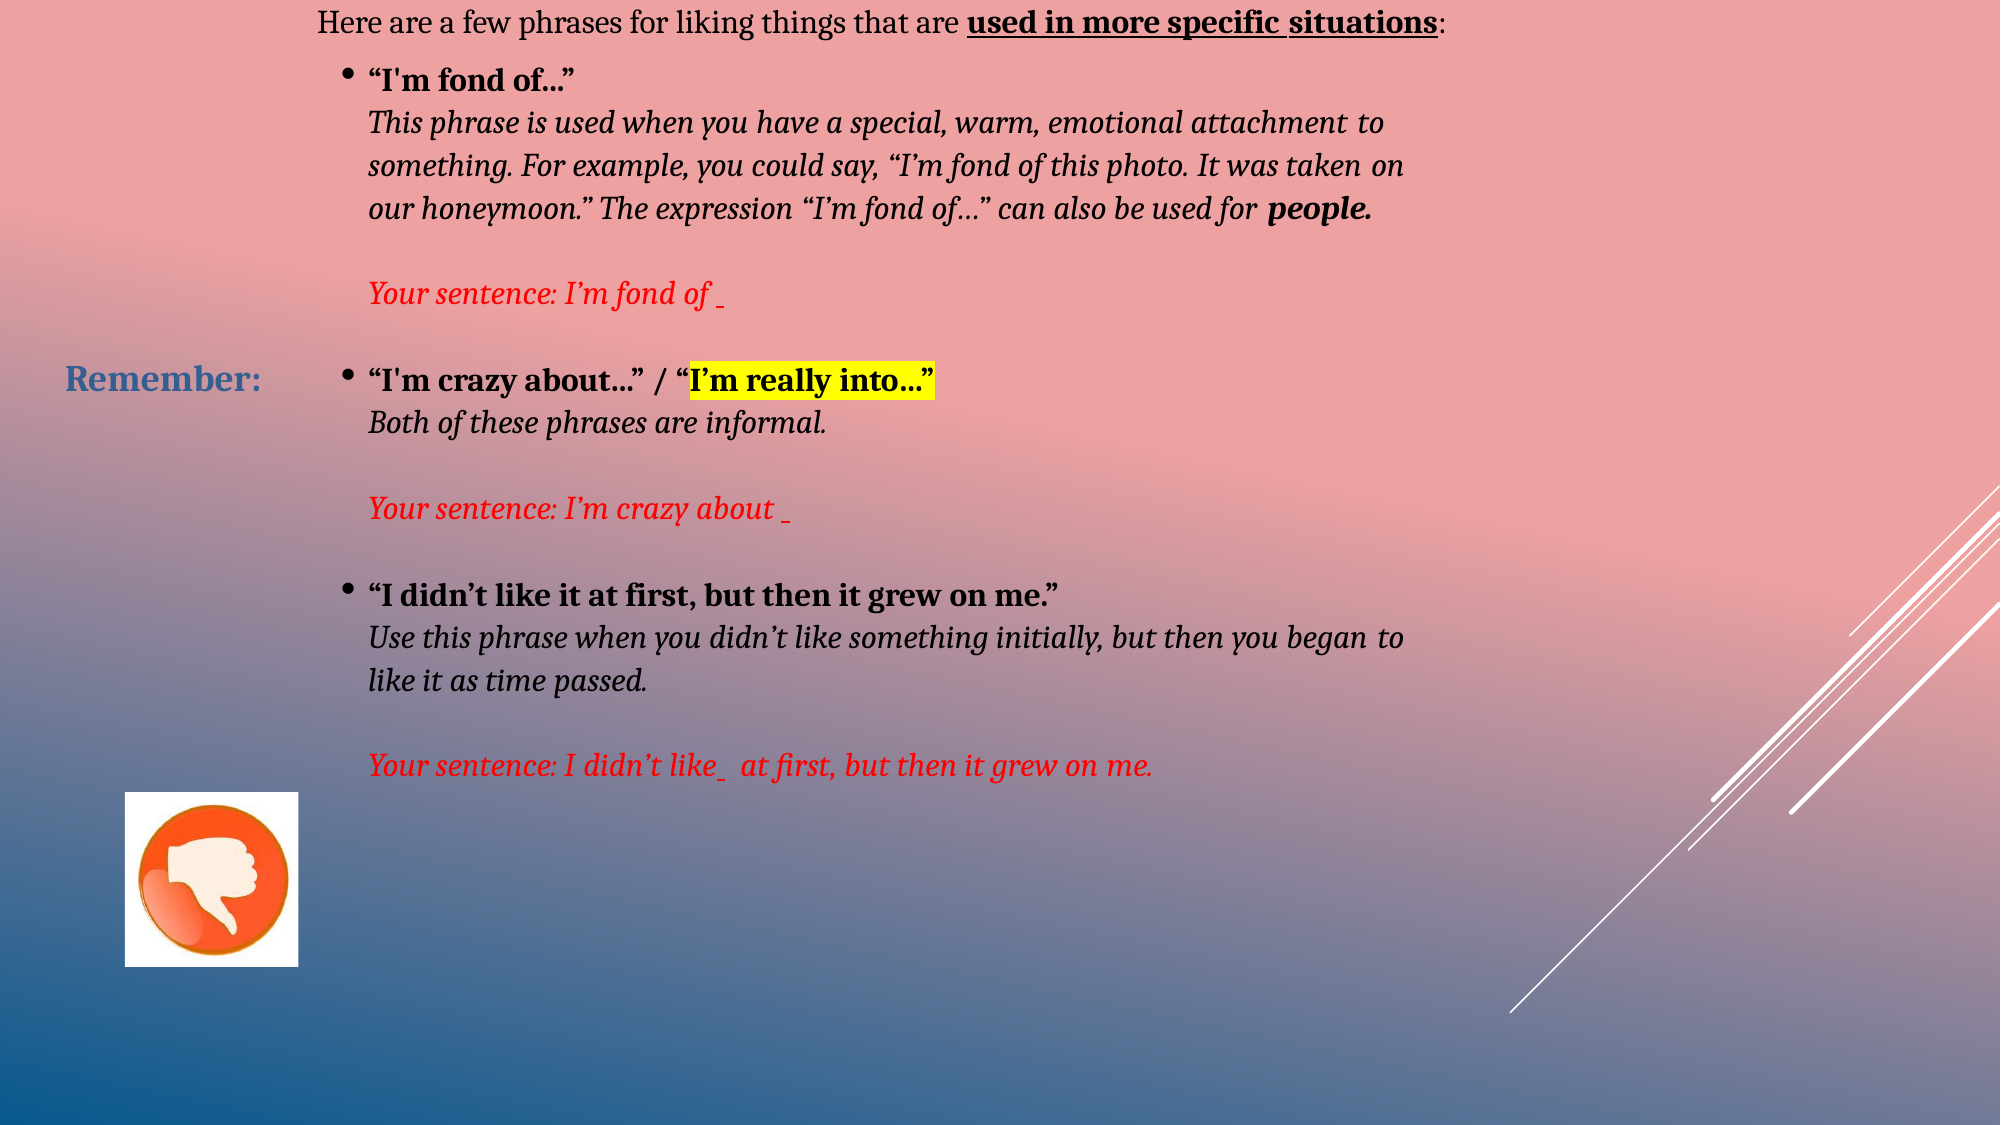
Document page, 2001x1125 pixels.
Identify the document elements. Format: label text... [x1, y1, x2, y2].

text_box Remember: [0, 347, 664, 407]
text_box Here are a few phrases for liking things that are used in more specific situations: “I'm fond of...” This phrase is used when you have a special, warm, emotional attachment to something. For example, you could say, “I’m fond of this photo. It was taken on our honeymoon.” The expression “I’m fond of…” can also be used for people. Your sentence: I’m fond of “I'm crazy about...” / “I’m really into…” Both of these phrases are informal. Your sentence: I’m crazy about “I didn’t like it at first, but then it grew on me.” Use this phrase when you didn’t like something initially, but then you began to like it as time passed. Your sentence: I didn’t like at first, but then it grew on me. [315, 0, 2000, 864]
text_box [124, 792, 299, 967]
